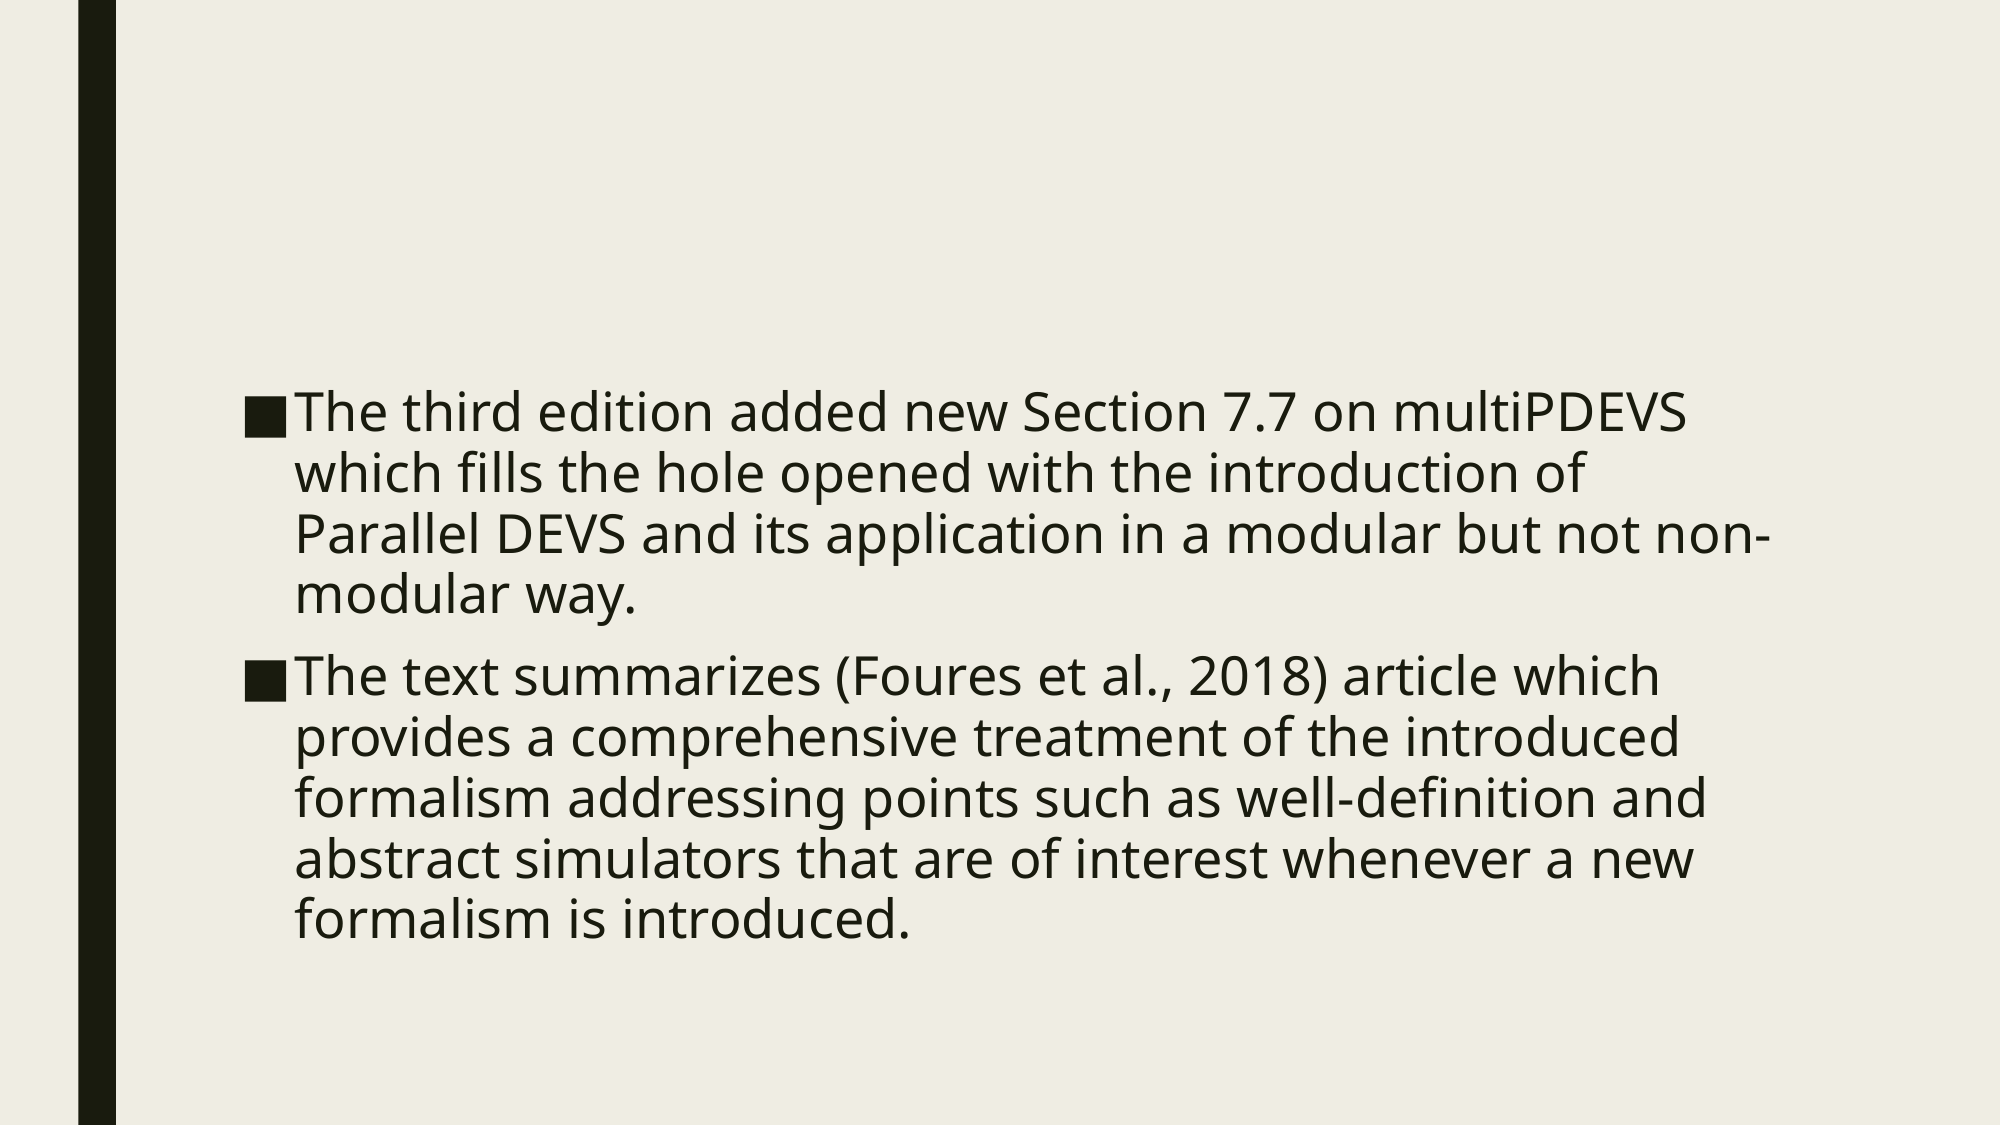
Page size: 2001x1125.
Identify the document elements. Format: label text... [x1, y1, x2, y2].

list The third edition added new Section 7.7 on multiPDEVS which fills the hole opened with the introduction of Parallel DEVS and its application in a modular but not non-modular way. The text summarizes (Foures et al., 2018) article which provides a comprehensive treatment of the introduced formalism addressing points such as well-definition and abstract simulators that are of interest whenever a new formalism is introduced. [225, 375, 1800, 963]
